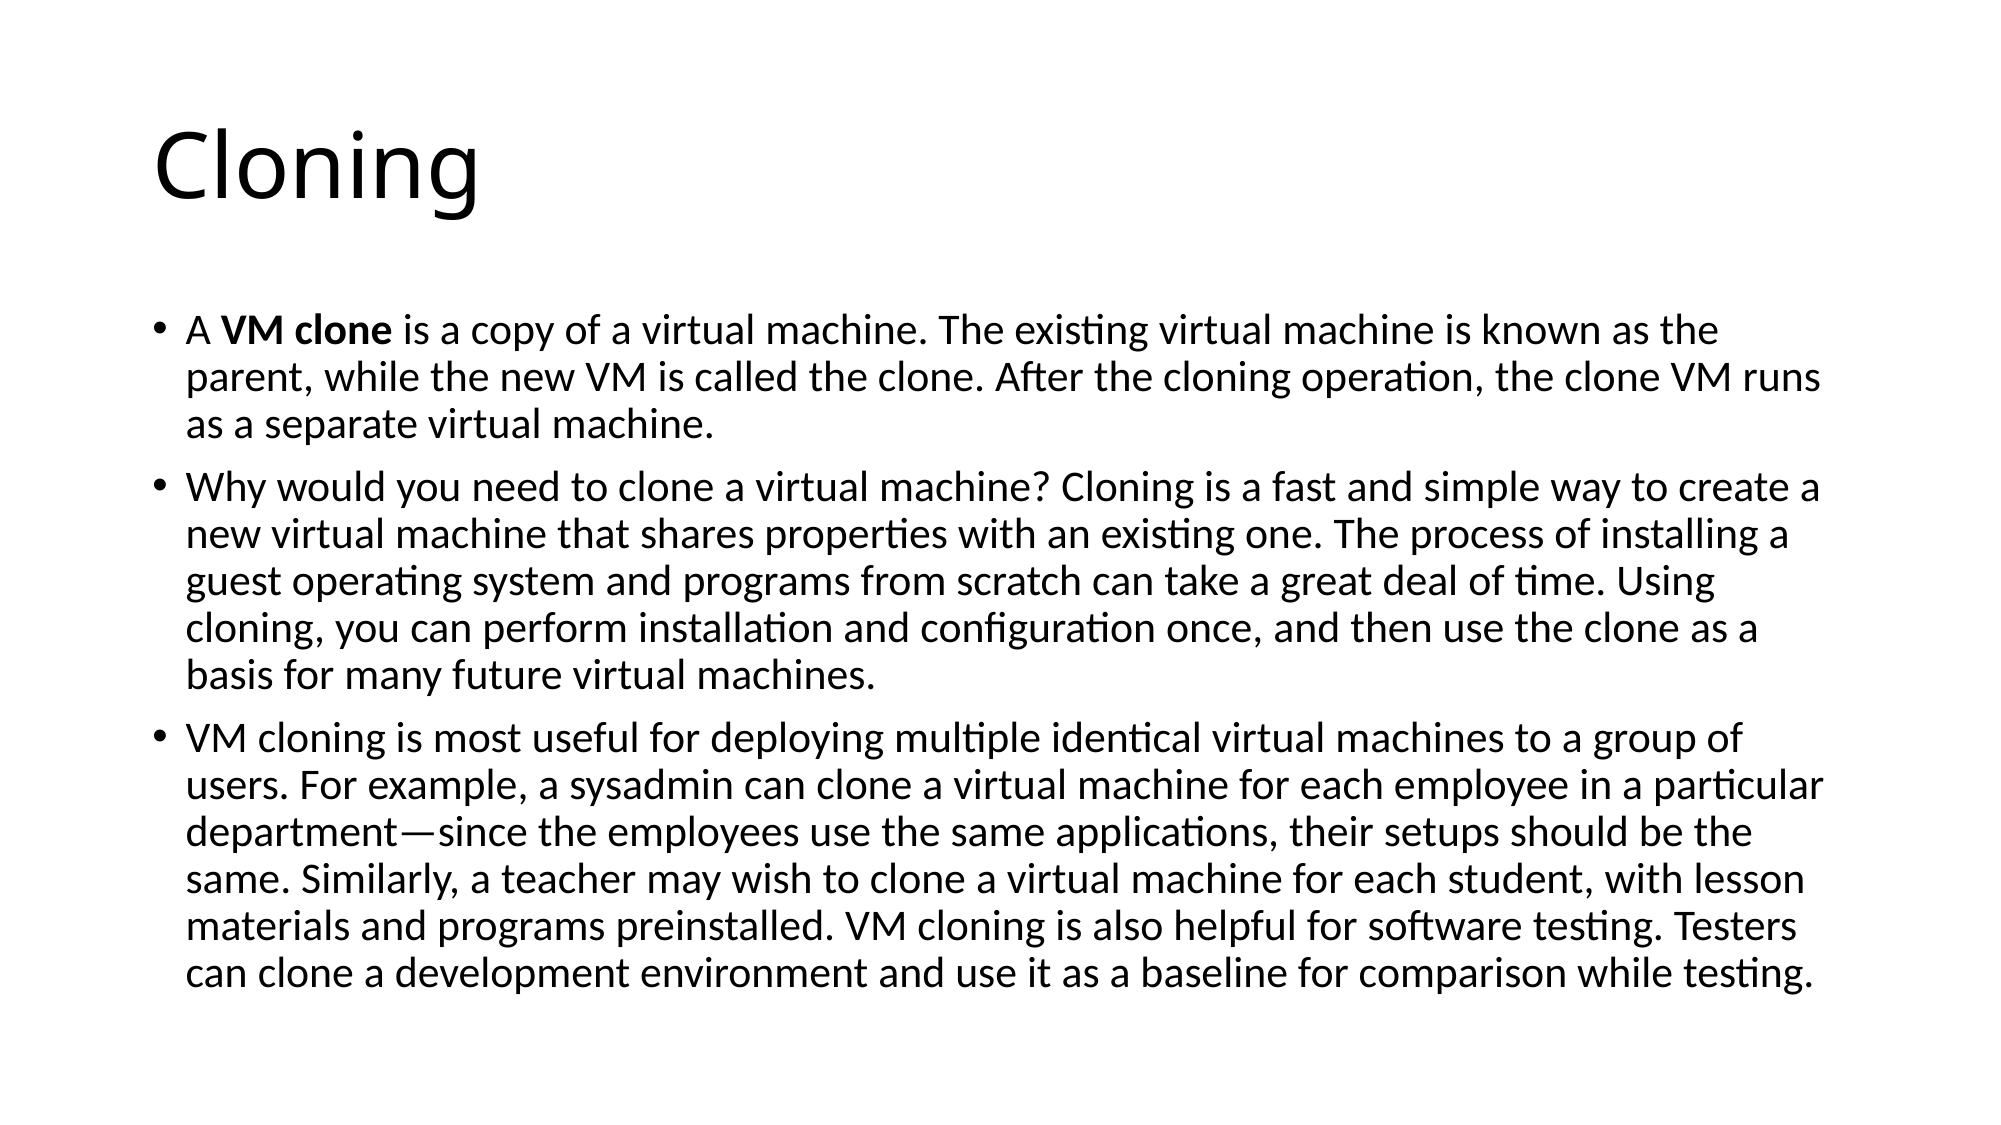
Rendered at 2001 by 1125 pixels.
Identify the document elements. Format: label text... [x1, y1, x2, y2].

list A VM clone is a copy of a virtual machine. The existing virtual machine is known as the parent, while the new VM is called the clone. After the cloning operation, the clone VM runs as a separate virtual machine. Why would you need to clone a virtual machine? Cloning is a fast and simple way to create a new virtual machine that shares properties with an existing one. The process of installing a guest operating system and programs from scratch can take a great deal of time. Using cloning, you can perform installation and configuration once, and then use the clone as a basis for many future virtual machines. VM cloning is most useful for deploying multiple identical virtual machines to a group of users. For example, a sysadmin can clone a virtual machine for each employee in a particular department—since the employees use the same applications, their setups should be the same. Similarly, a teacher may wish to clone a virtual machine for each student, with lesson materials and programs preinstalled. VM cloning is also helpful for software testing. Testers can clone a development environment and use it as a baseline for comparison while testing. [137, 299, 1863, 1014]
title Cloning [137, 59, 1863, 278]
